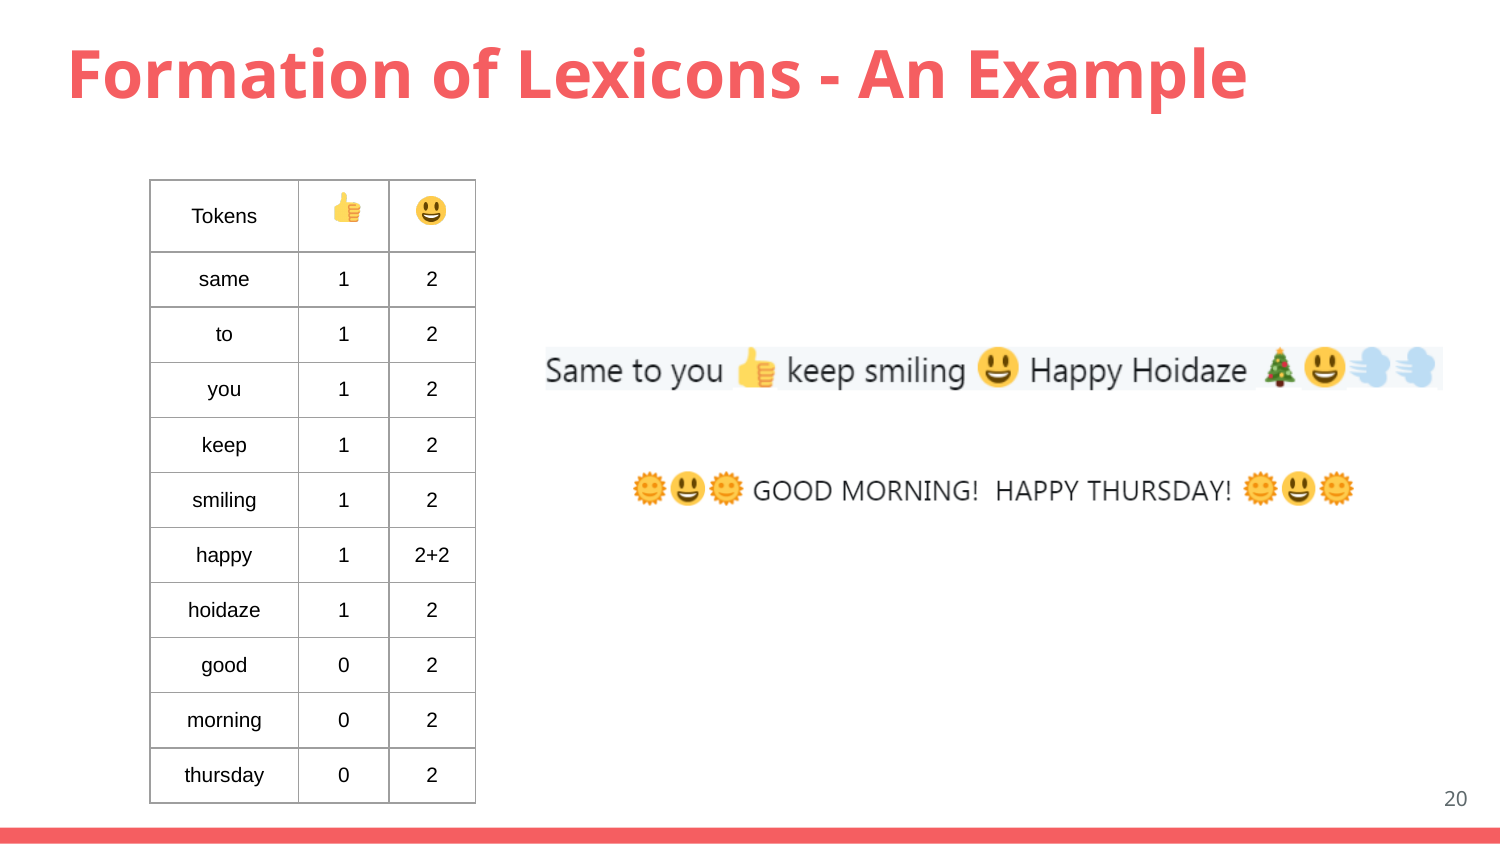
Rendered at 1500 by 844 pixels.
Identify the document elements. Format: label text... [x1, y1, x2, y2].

table_cell 2 [390, 363, 475, 417]
picture [626, 460, 1362, 514]
table_cell to [151, 308, 298, 362]
table_cell 2 [390, 418, 475, 472]
table_cell 2 [390, 473, 475, 527]
picture [416, 195, 446, 225]
table_cell 1 [299, 363, 388, 417]
table_cell 1 [299, 308, 388, 362]
table_cell good [151, 638, 298, 692]
table_header [299, 181, 388, 251]
table_cell 2 [390, 638, 475, 692]
table_cell smiling [151, 473, 298, 527]
table_cell you [151, 363, 298, 417]
table_cell morning [151, 693, 298, 747]
table_cell 2 [390, 308, 475, 362]
table_cell keep [151, 418, 298, 472]
title Formation of Lexicons - An Example [51, 17, 1449, 121]
table_cell happy [151, 528, 298, 582]
table_cell 2+2 [390, 528, 475, 582]
table_cell same [151, 253, 298, 306]
table_cell hoidaze [151, 583, 298, 637]
table_cell 1 [299, 583, 388, 637]
table_cell 1 [299, 253, 388, 306]
table_header Tokens [151, 181, 298, 251]
table_cell 0 [299, 693, 388, 747]
table_cell 2 [390, 693, 475, 747]
table_cell 2 [390, 749, 475, 802]
table_cell 1 [299, 418, 388, 472]
table_header [390, 181, 475, 251]
picture [331, 192, 361, 222]
table_cell 1 [299, 528, 388, 582]
slide_number ‹#› [1392, 767, 1483, 833]
picture [534, 339, 1443, 393]
table_cell 2 [390, 583, 475, 637]
table_cell 2 [390, 253, 475, 306]
table_cell thursday [151, 749, 298, 802]
table_cell 0 [299, 638, 388, 692]
table_cell 0 [299, 749, 388, 802]
table_cell 1 [299, 473, 388, 527]
